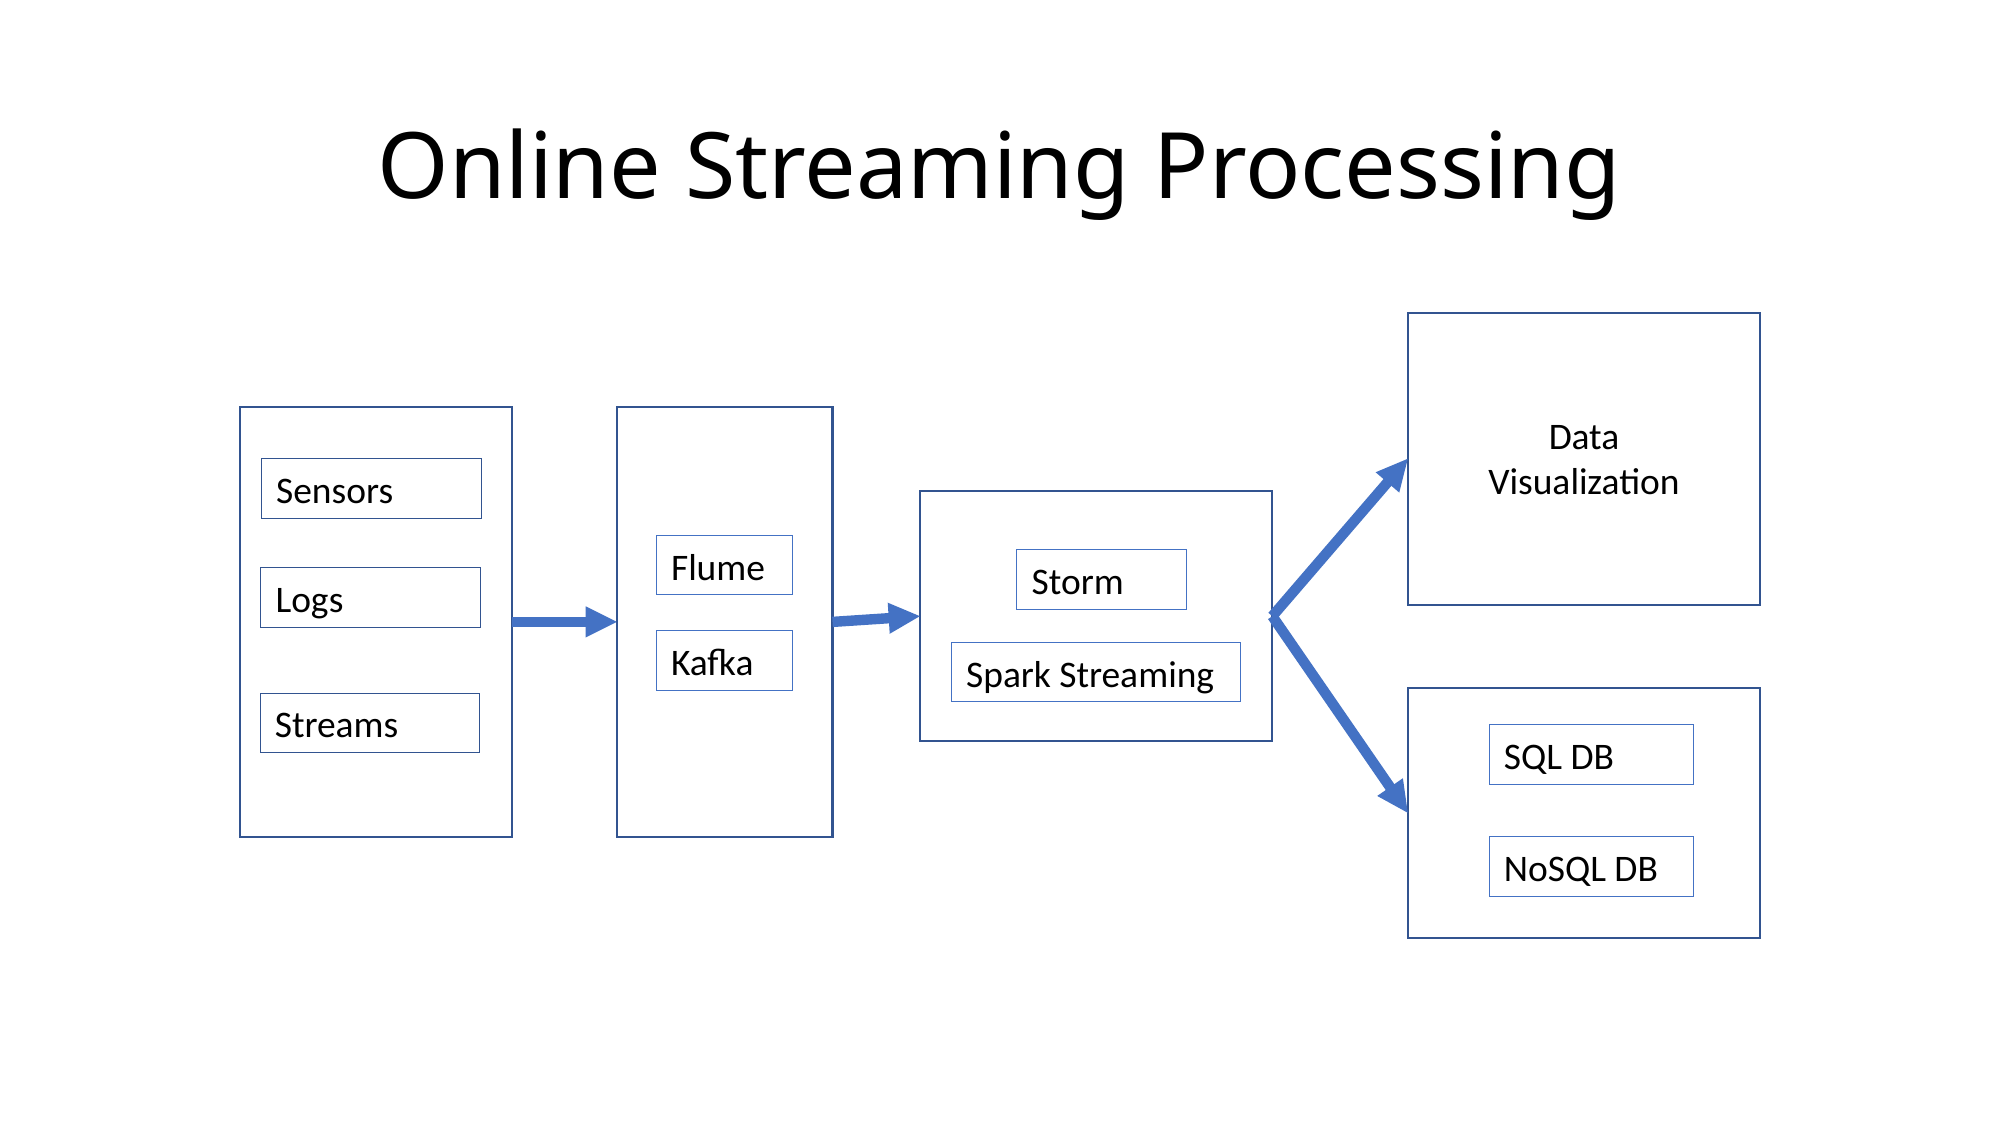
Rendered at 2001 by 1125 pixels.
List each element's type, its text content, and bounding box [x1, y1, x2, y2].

text_box Spark Streaming [951, 642, 1241, 702]
text_box [919, 490, 1272, 742]
text_box Logs [260, 567, 481, 628]
text_box [616, 406, 834, 838]
text_box Streams [260, 693, 480, 753]
text_box SQL DB [1489, 724, 1694, 785]
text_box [1272, 458, 1408, 616]
text_box Kafka [656, 630, 793, 691]
text_box Storm [1016, 549, 1187, 610]
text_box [832, 616, 920, 622]
text_box NoSQL DB [1489, 836, 1694, 897]
text_box Data Visualization [1458, 404, 1710, 510]
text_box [1272, 616, 1408, 813]
text_box [1407, 312, 1761, 606]
text_box [1407, 687, 1761, 939]
text_box Sensors [261, 458, 482, 519]
text_box [239, 406, 513, 838]
text_box Flume [656, 535, 793, 595]
title Online Streaming Processing [137, 59, 1863, 278]
